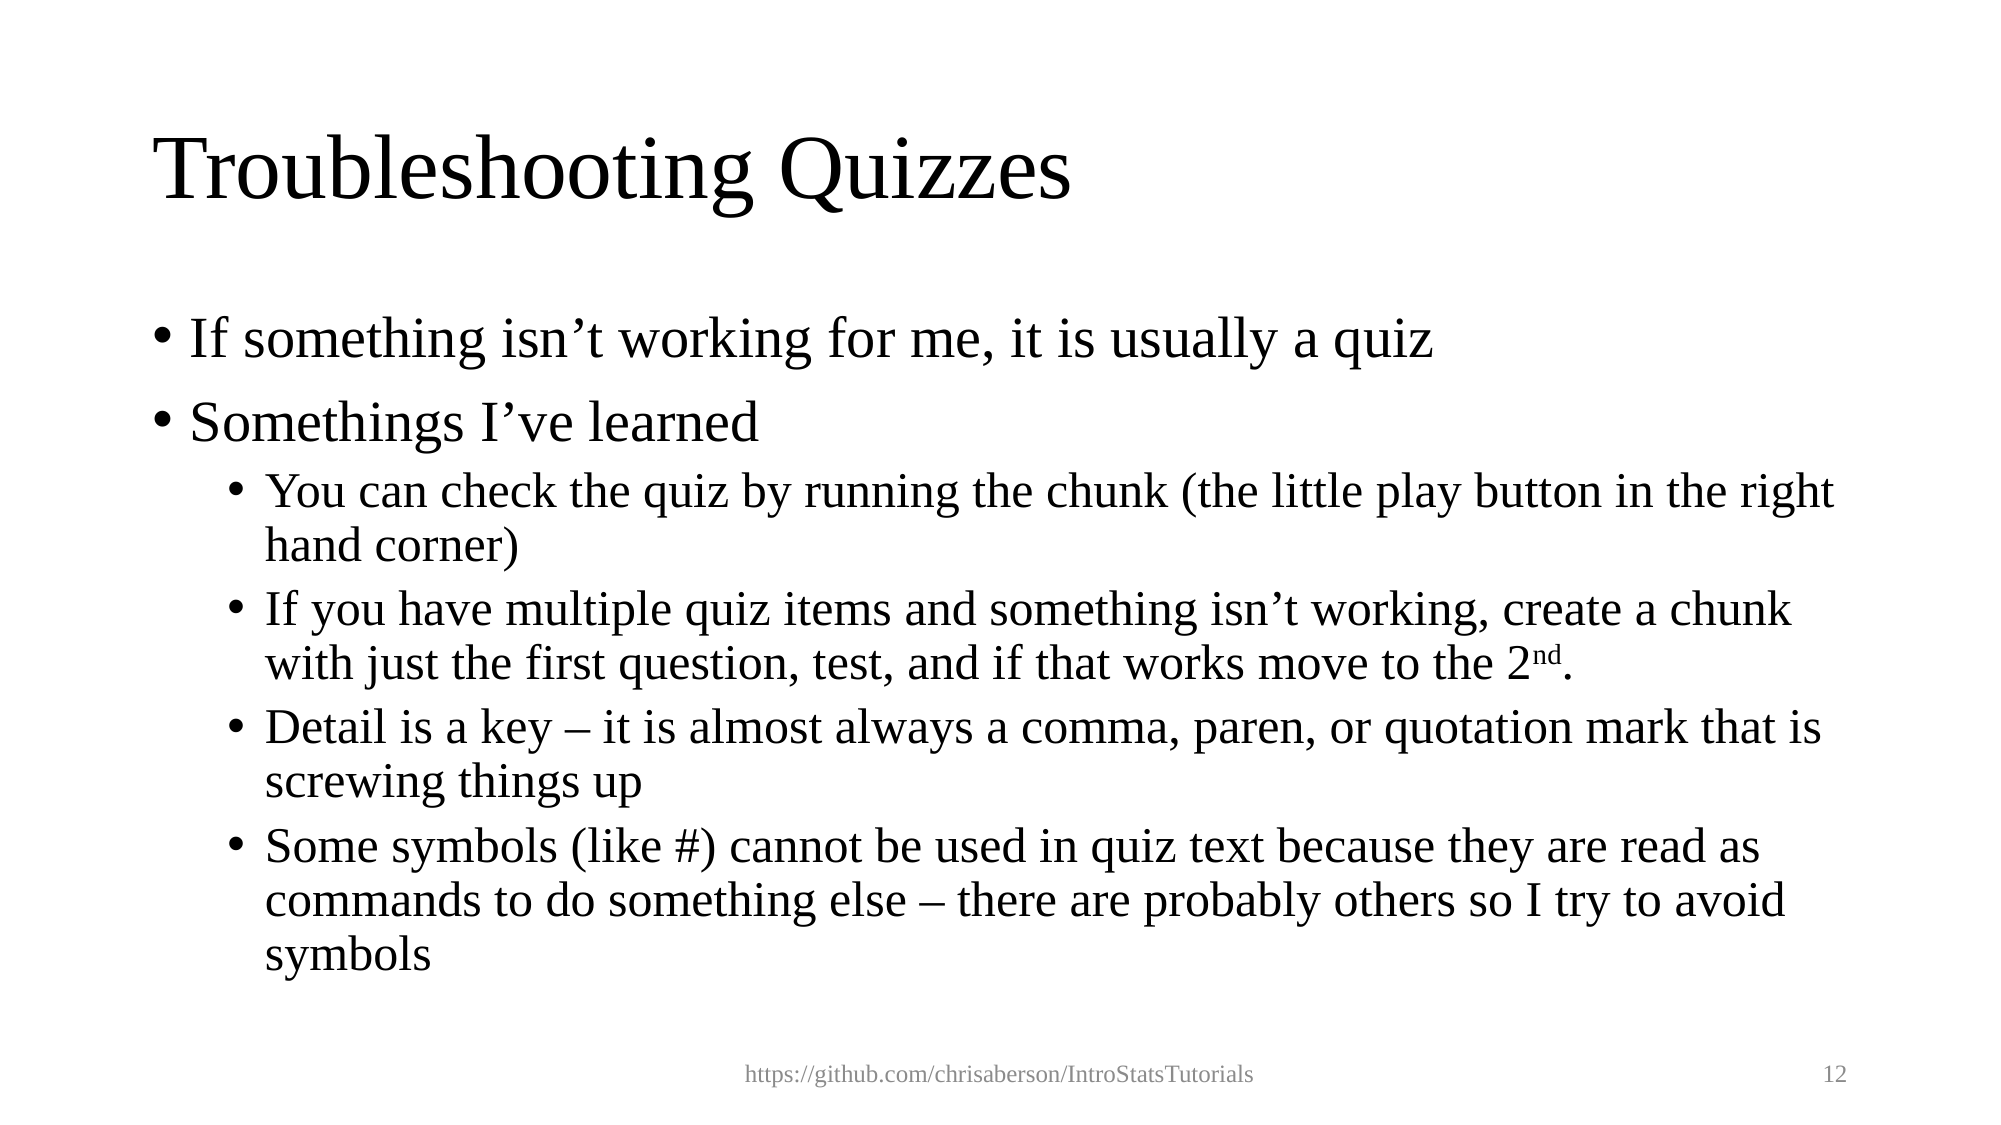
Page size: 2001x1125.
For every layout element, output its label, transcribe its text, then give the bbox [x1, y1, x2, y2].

title Troubleshooting Quizzes [137, 59, 1863, 278]
slide_number 12 [1412, 1042, 1863, 1103]
list If something isn’t working for me, it is usually a quiz Somethings I’ve learned You can check the quiz by running the chunk (the little play button in the right hand corner) If you have multiple quiz items and something isn’t working, create a chunk with just the first question, test, and if that works move to the 2nd. Detail is a key – it is almost always a comma, paren, or quotation mark that is screwing things up Some symbols (like #) cannot be used in quiz text because they are read as commands to do something else – there are probably others so I try to avoid symbols [137, 299, 1863, 1014]
footer https://github.com/chrisaberson/IntroStatsTutorials [662, 1042, 1338, 1103]
